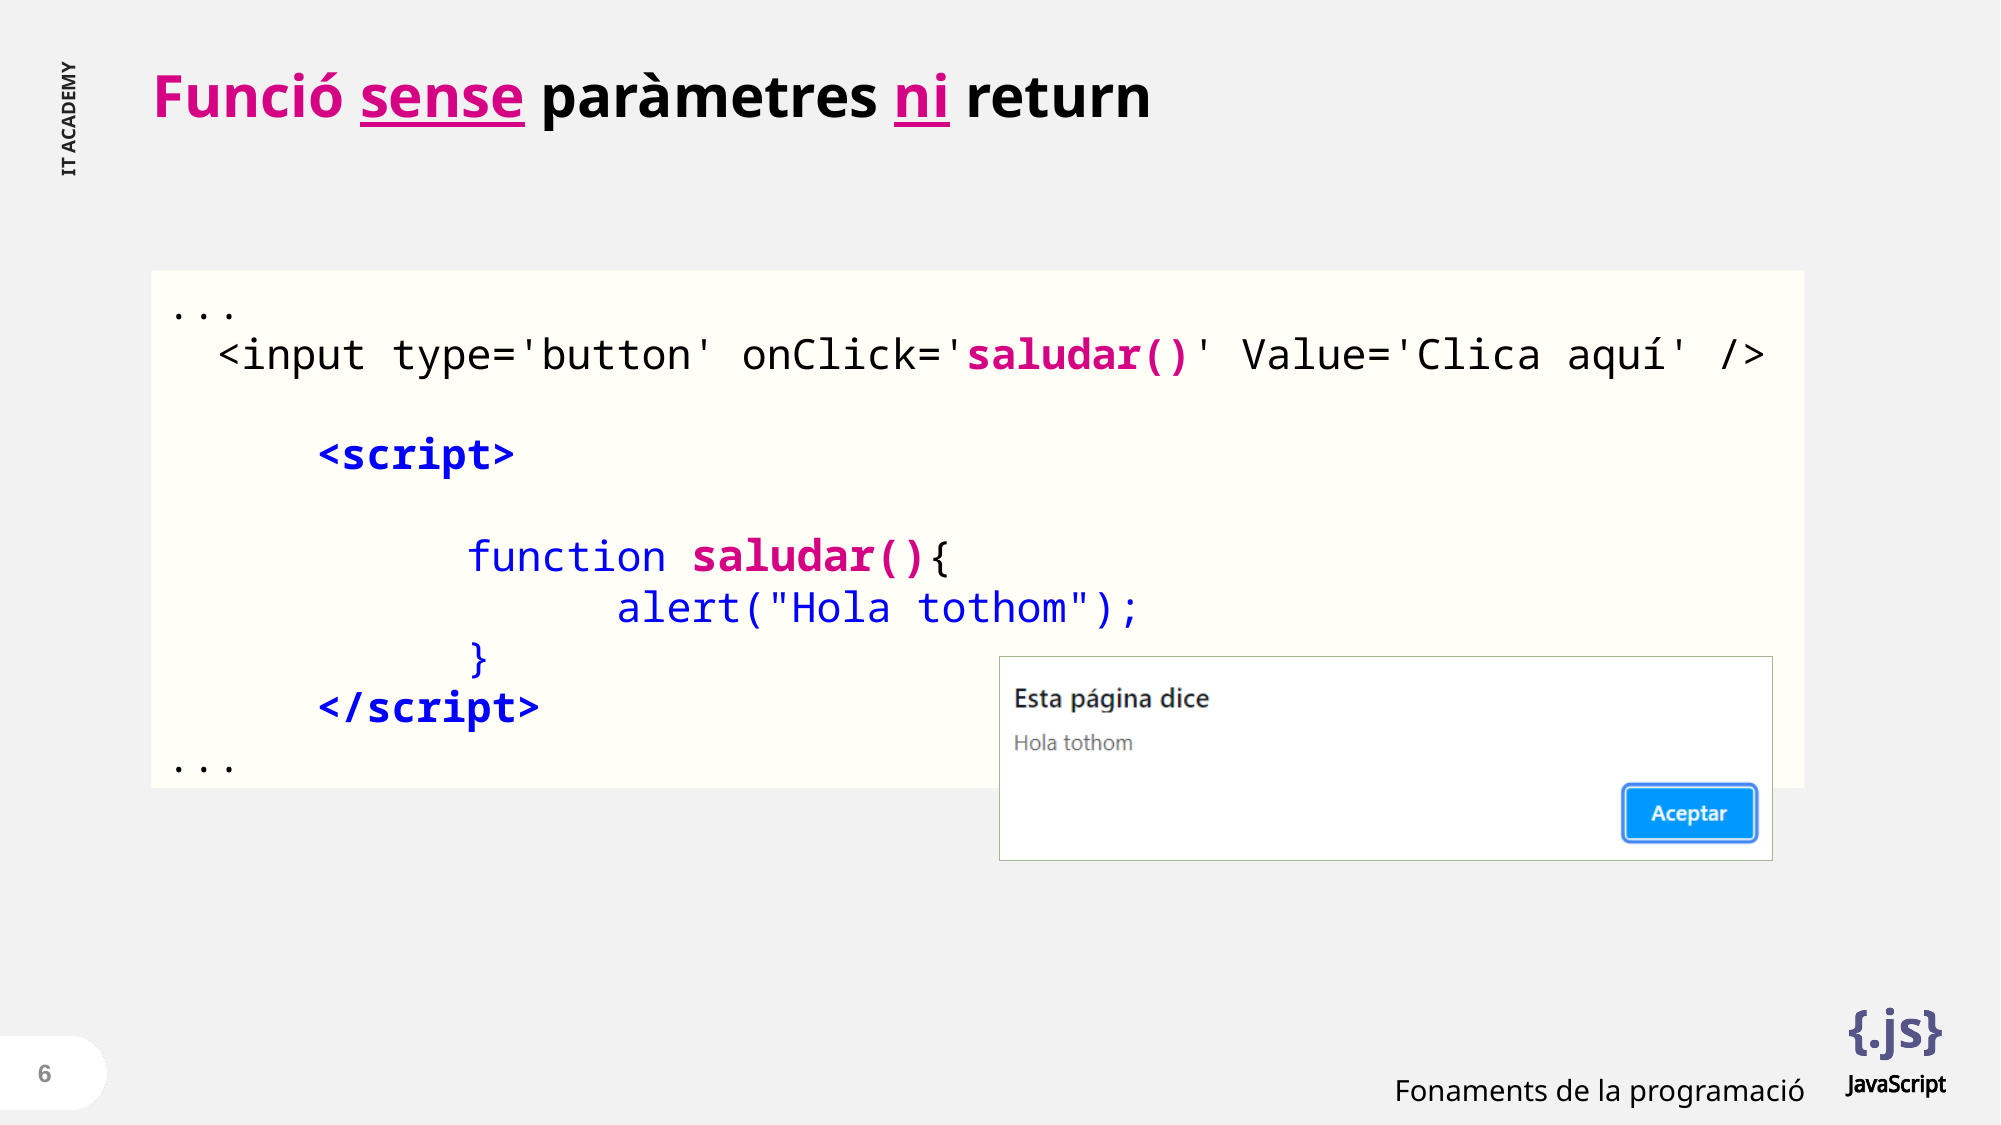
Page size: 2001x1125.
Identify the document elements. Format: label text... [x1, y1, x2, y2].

slide_number 6 [0, 1042, 90, 1103]
text_box ... <input type='button' onClick='saludar()' Value='Clica aquí' /> <script> function saludar(){ alert("Hola tothom"); } </script> ... [151, 270, 1805, 789]
picture [1839, 991, 1952, 1109]
picture [0, 1036, 107, 1110]
title Funció sense paràmetres ni return [137, 59, 1863, 150]
picture [999, 656, 1773, 861]
